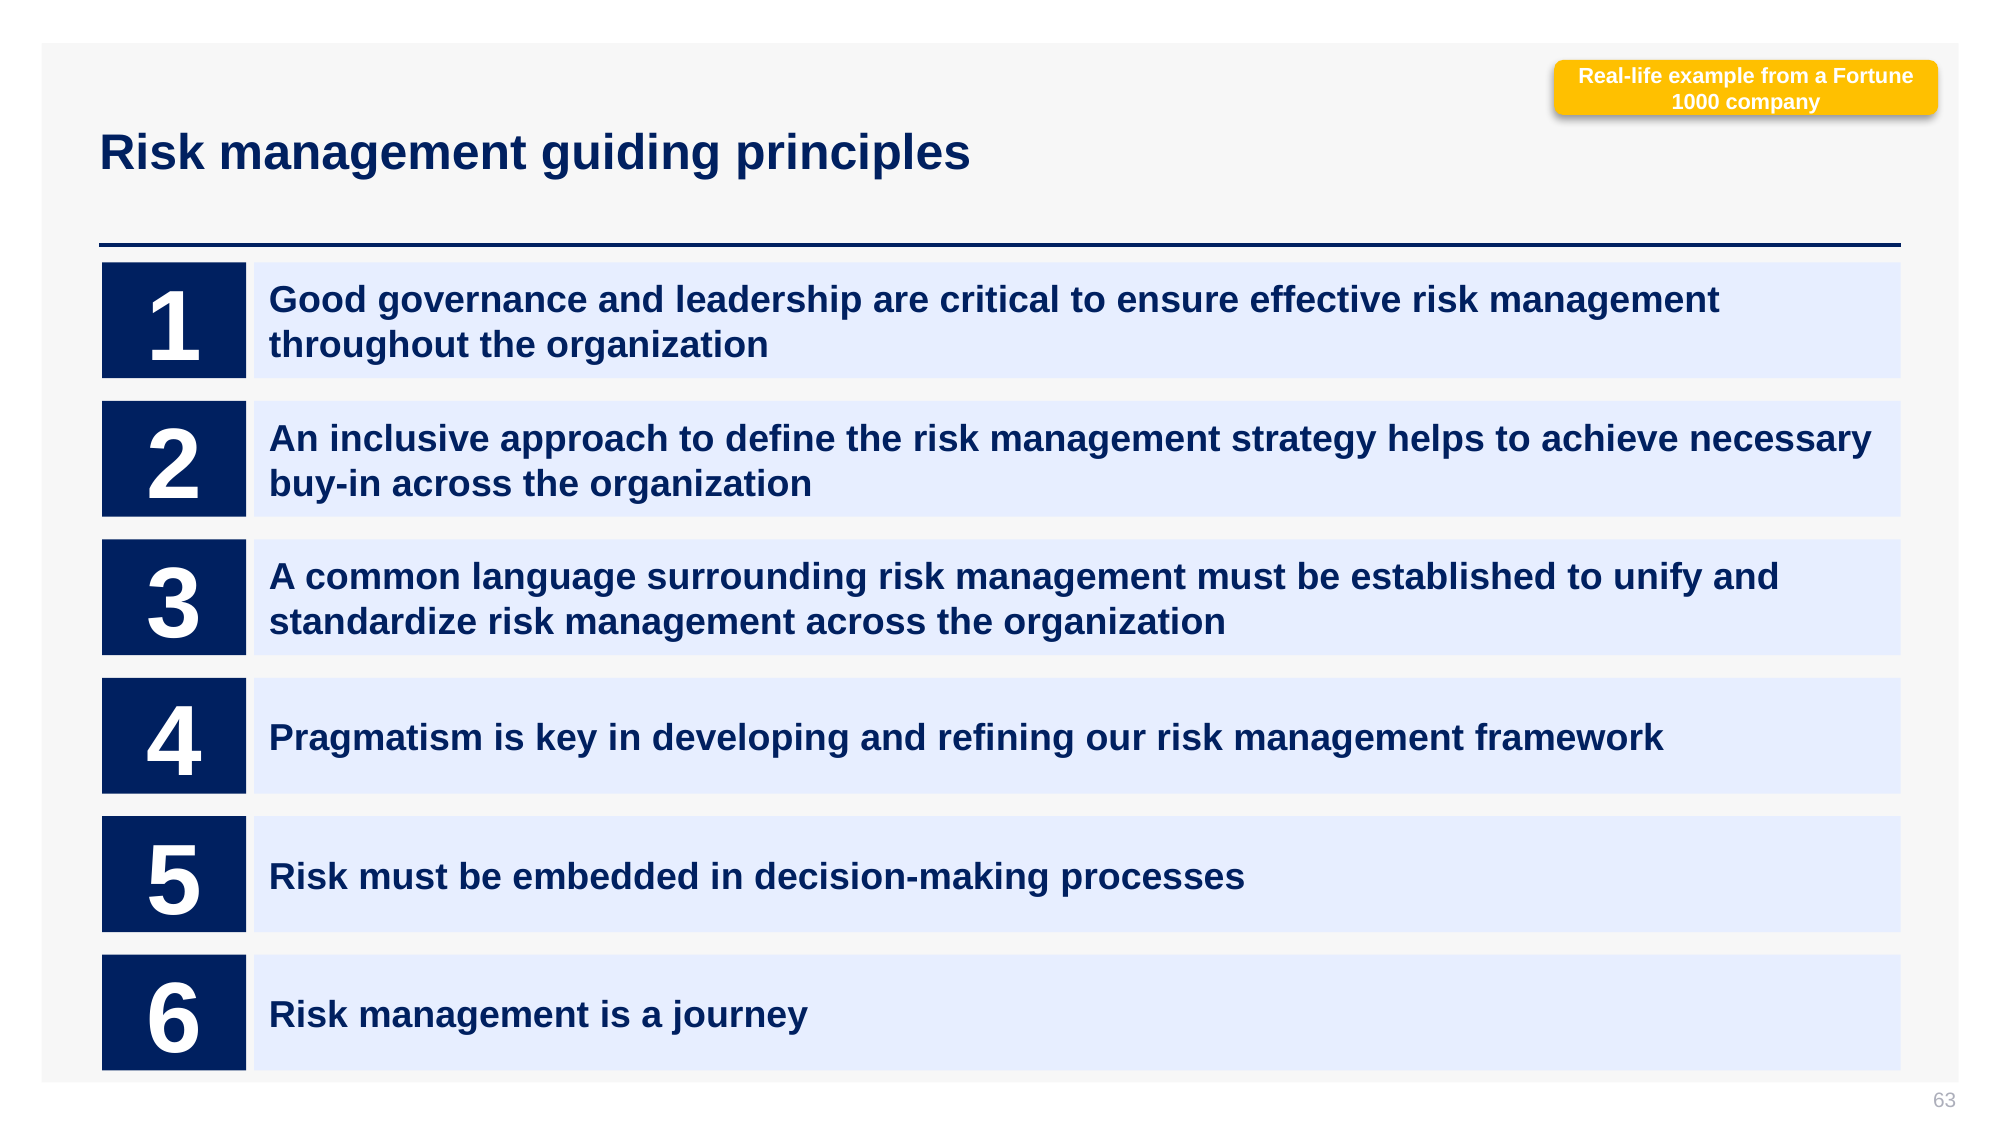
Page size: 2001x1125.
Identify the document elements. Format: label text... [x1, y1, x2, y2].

title Risk management guiding principles [84, 59, 1901, 239]
text_box An inclusive approach to define the risk management strategy helps to achieve necessary buy-in across the organization [253, 400, 1902, 518]
text_box 2 [101, 400, 247, 518]
text_box Risk management is a journey [253, 954, 1902, 1072]
text_box 5 [101, 815, 247, 933]
slide_number 63 [1506, 1088, 1957, 1119]
text_box Good governance and leadership are critical to ensure effective risk management throughout the organization [253, 261, 1902, 379]
text_box 4 [101, 677, 247, 795]
text_box A common language surrounding risk management must be established to unify and standardize risk management across the organization [253, 538, 1902, 656]
text_box Real-life example from a Fortune 1000 company [1553, 58, 1940, 117]
text_box Risk must be embedded in decision-making processes [253, 815, 1902, 933]
text_box 1 [101, 261, 247, 379]
text_box Pragmatism is key in developing and refining our risk management framework [253, 677, 1902, 795]
text_box 3 [101, 538, 247, 656]
text_box 6 [101, 954, 247, 1072]
